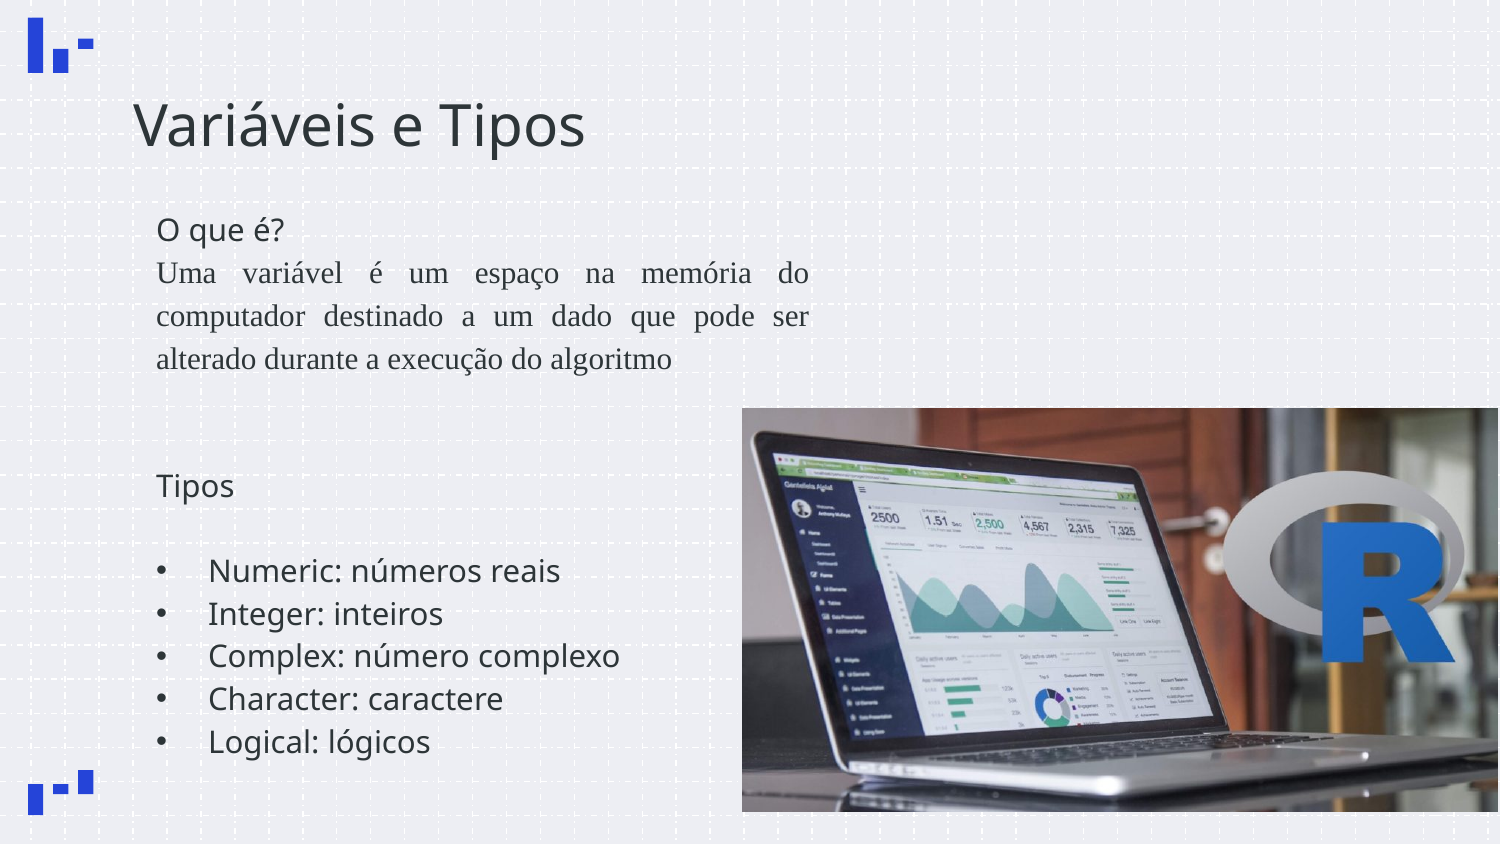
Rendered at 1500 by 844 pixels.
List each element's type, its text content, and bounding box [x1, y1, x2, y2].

title Variáveis e Tipos [118, 72, 801, 182]
picture [741, 408, 1499, 813]
subtitle O que é? Uma variável é um espaço na memória do computador destinado a um dado que pode ser alterado durante a execução do algoritmo Tipos Numeric: números reais Integer: inteiros Complex: número complexo Character: caractere Logical: lógicos [118, 189, 826, 768]
